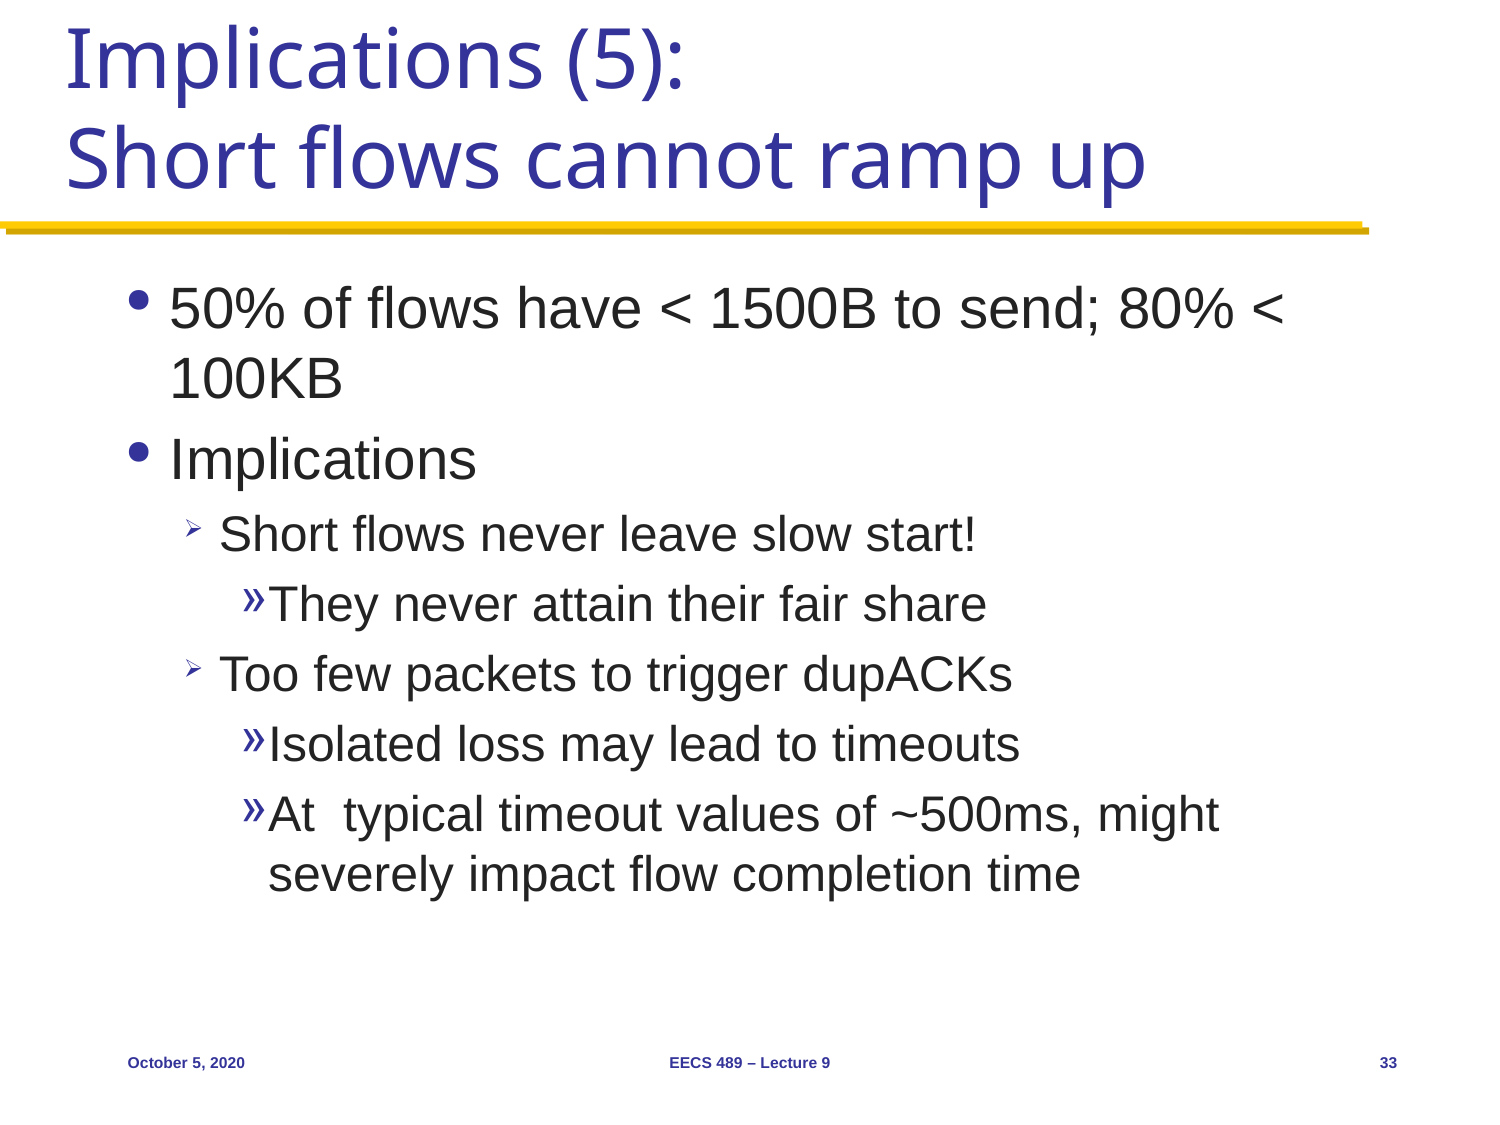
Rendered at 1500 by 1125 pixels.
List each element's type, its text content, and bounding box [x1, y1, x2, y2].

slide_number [112, 1024, 426, 1101]
title Implications (5): Short flows cannot ramp up [49, 24, 1451, 213]
footer EECS 489 – Lecture 9 [512, 1024, 988, 1101]
slide_number 33 [1312, 1024, 1413, 1101]
list 50% of flows have < 1500B to send; 80% < 100KB Implications Short flows never leave slow start! They never attain their fair share Too few packets to trigger dupACKs Isolated loss may lead to timeouts At typical timeout values of ~500ms, might severely impact flow completion time [112, 262, 1413, 988]
